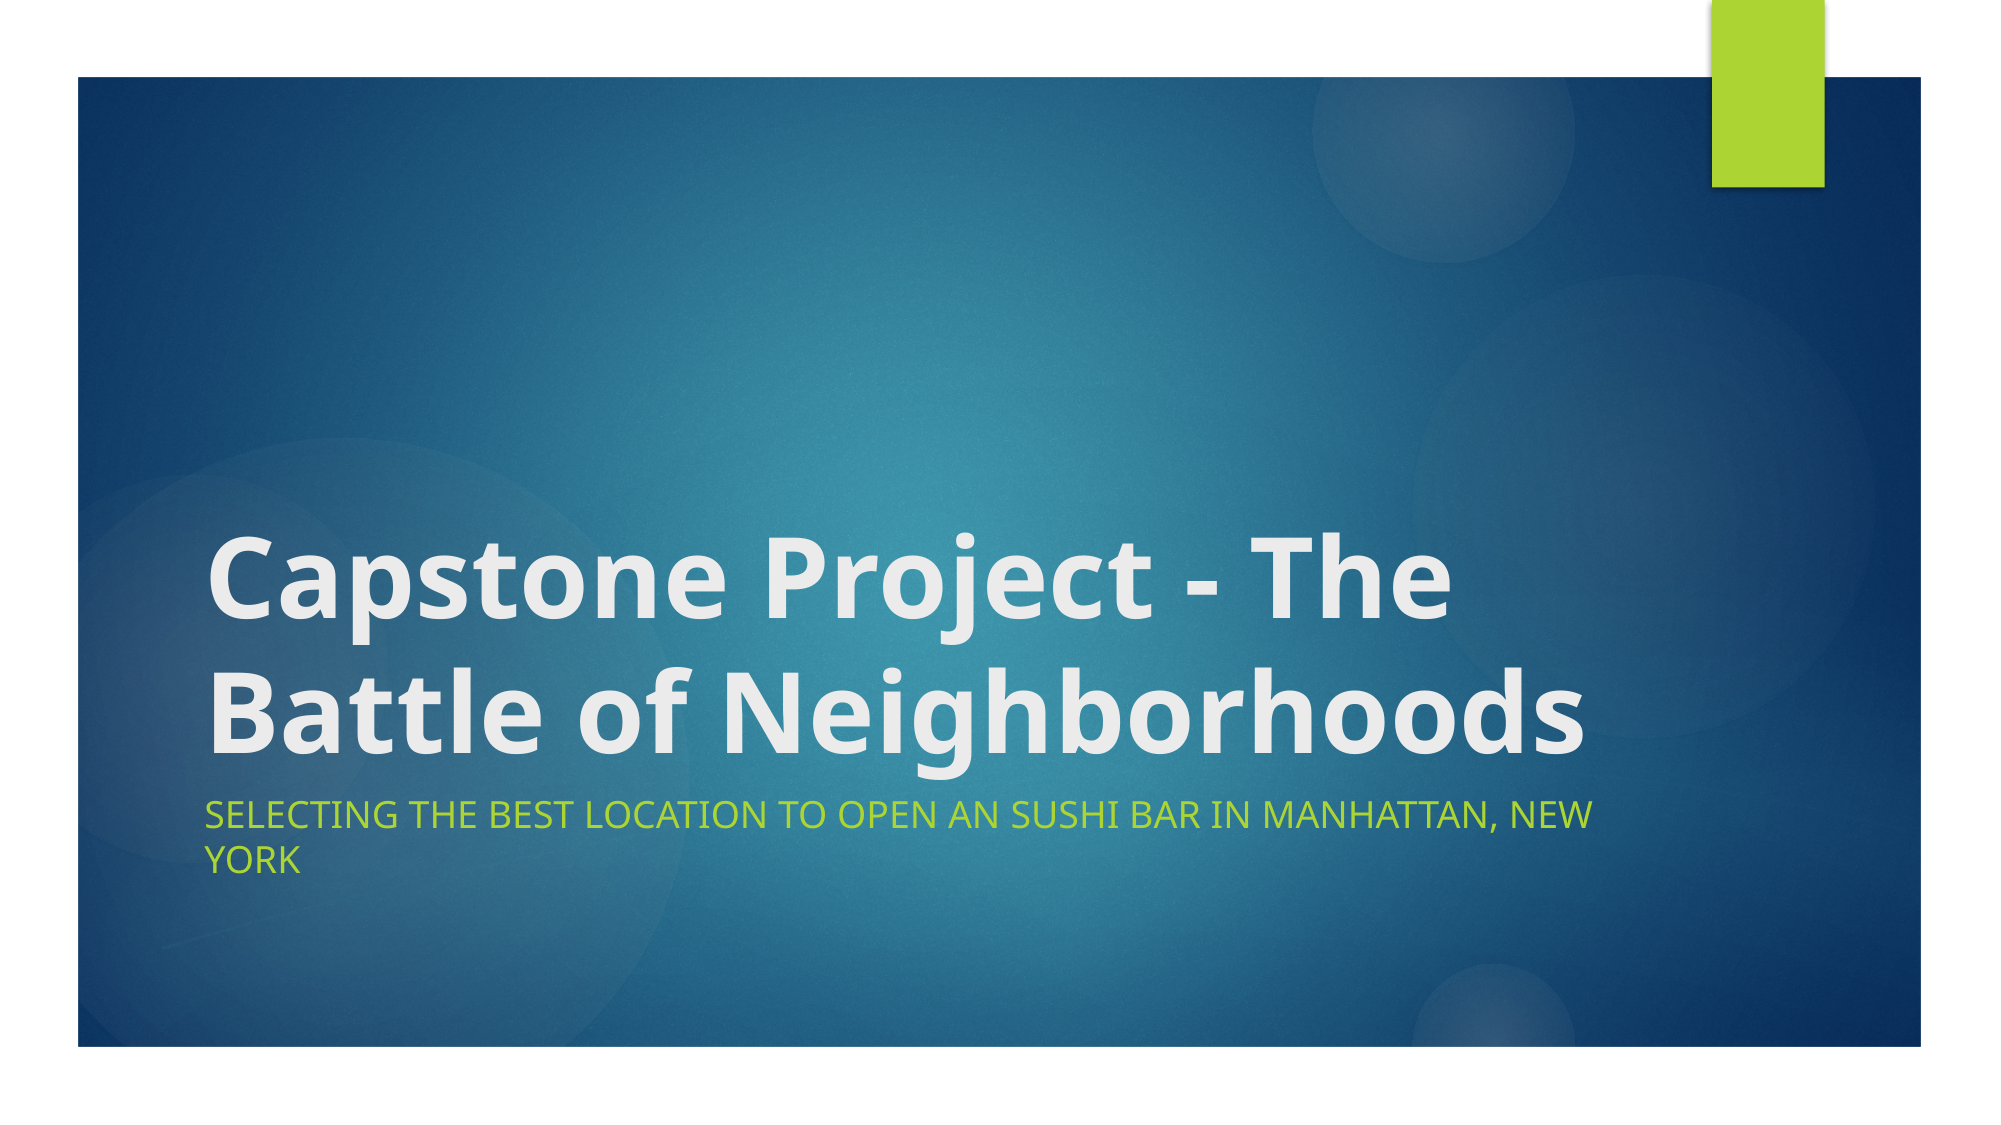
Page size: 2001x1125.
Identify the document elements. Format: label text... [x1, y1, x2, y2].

subtitle Selecting the best location to open an SUSHI BAR IN Manhattan, New York [189, 783, 1638, 925]
title Capstone Project - The Battle of Neighborhoods [189, 344, 1638, 783]
